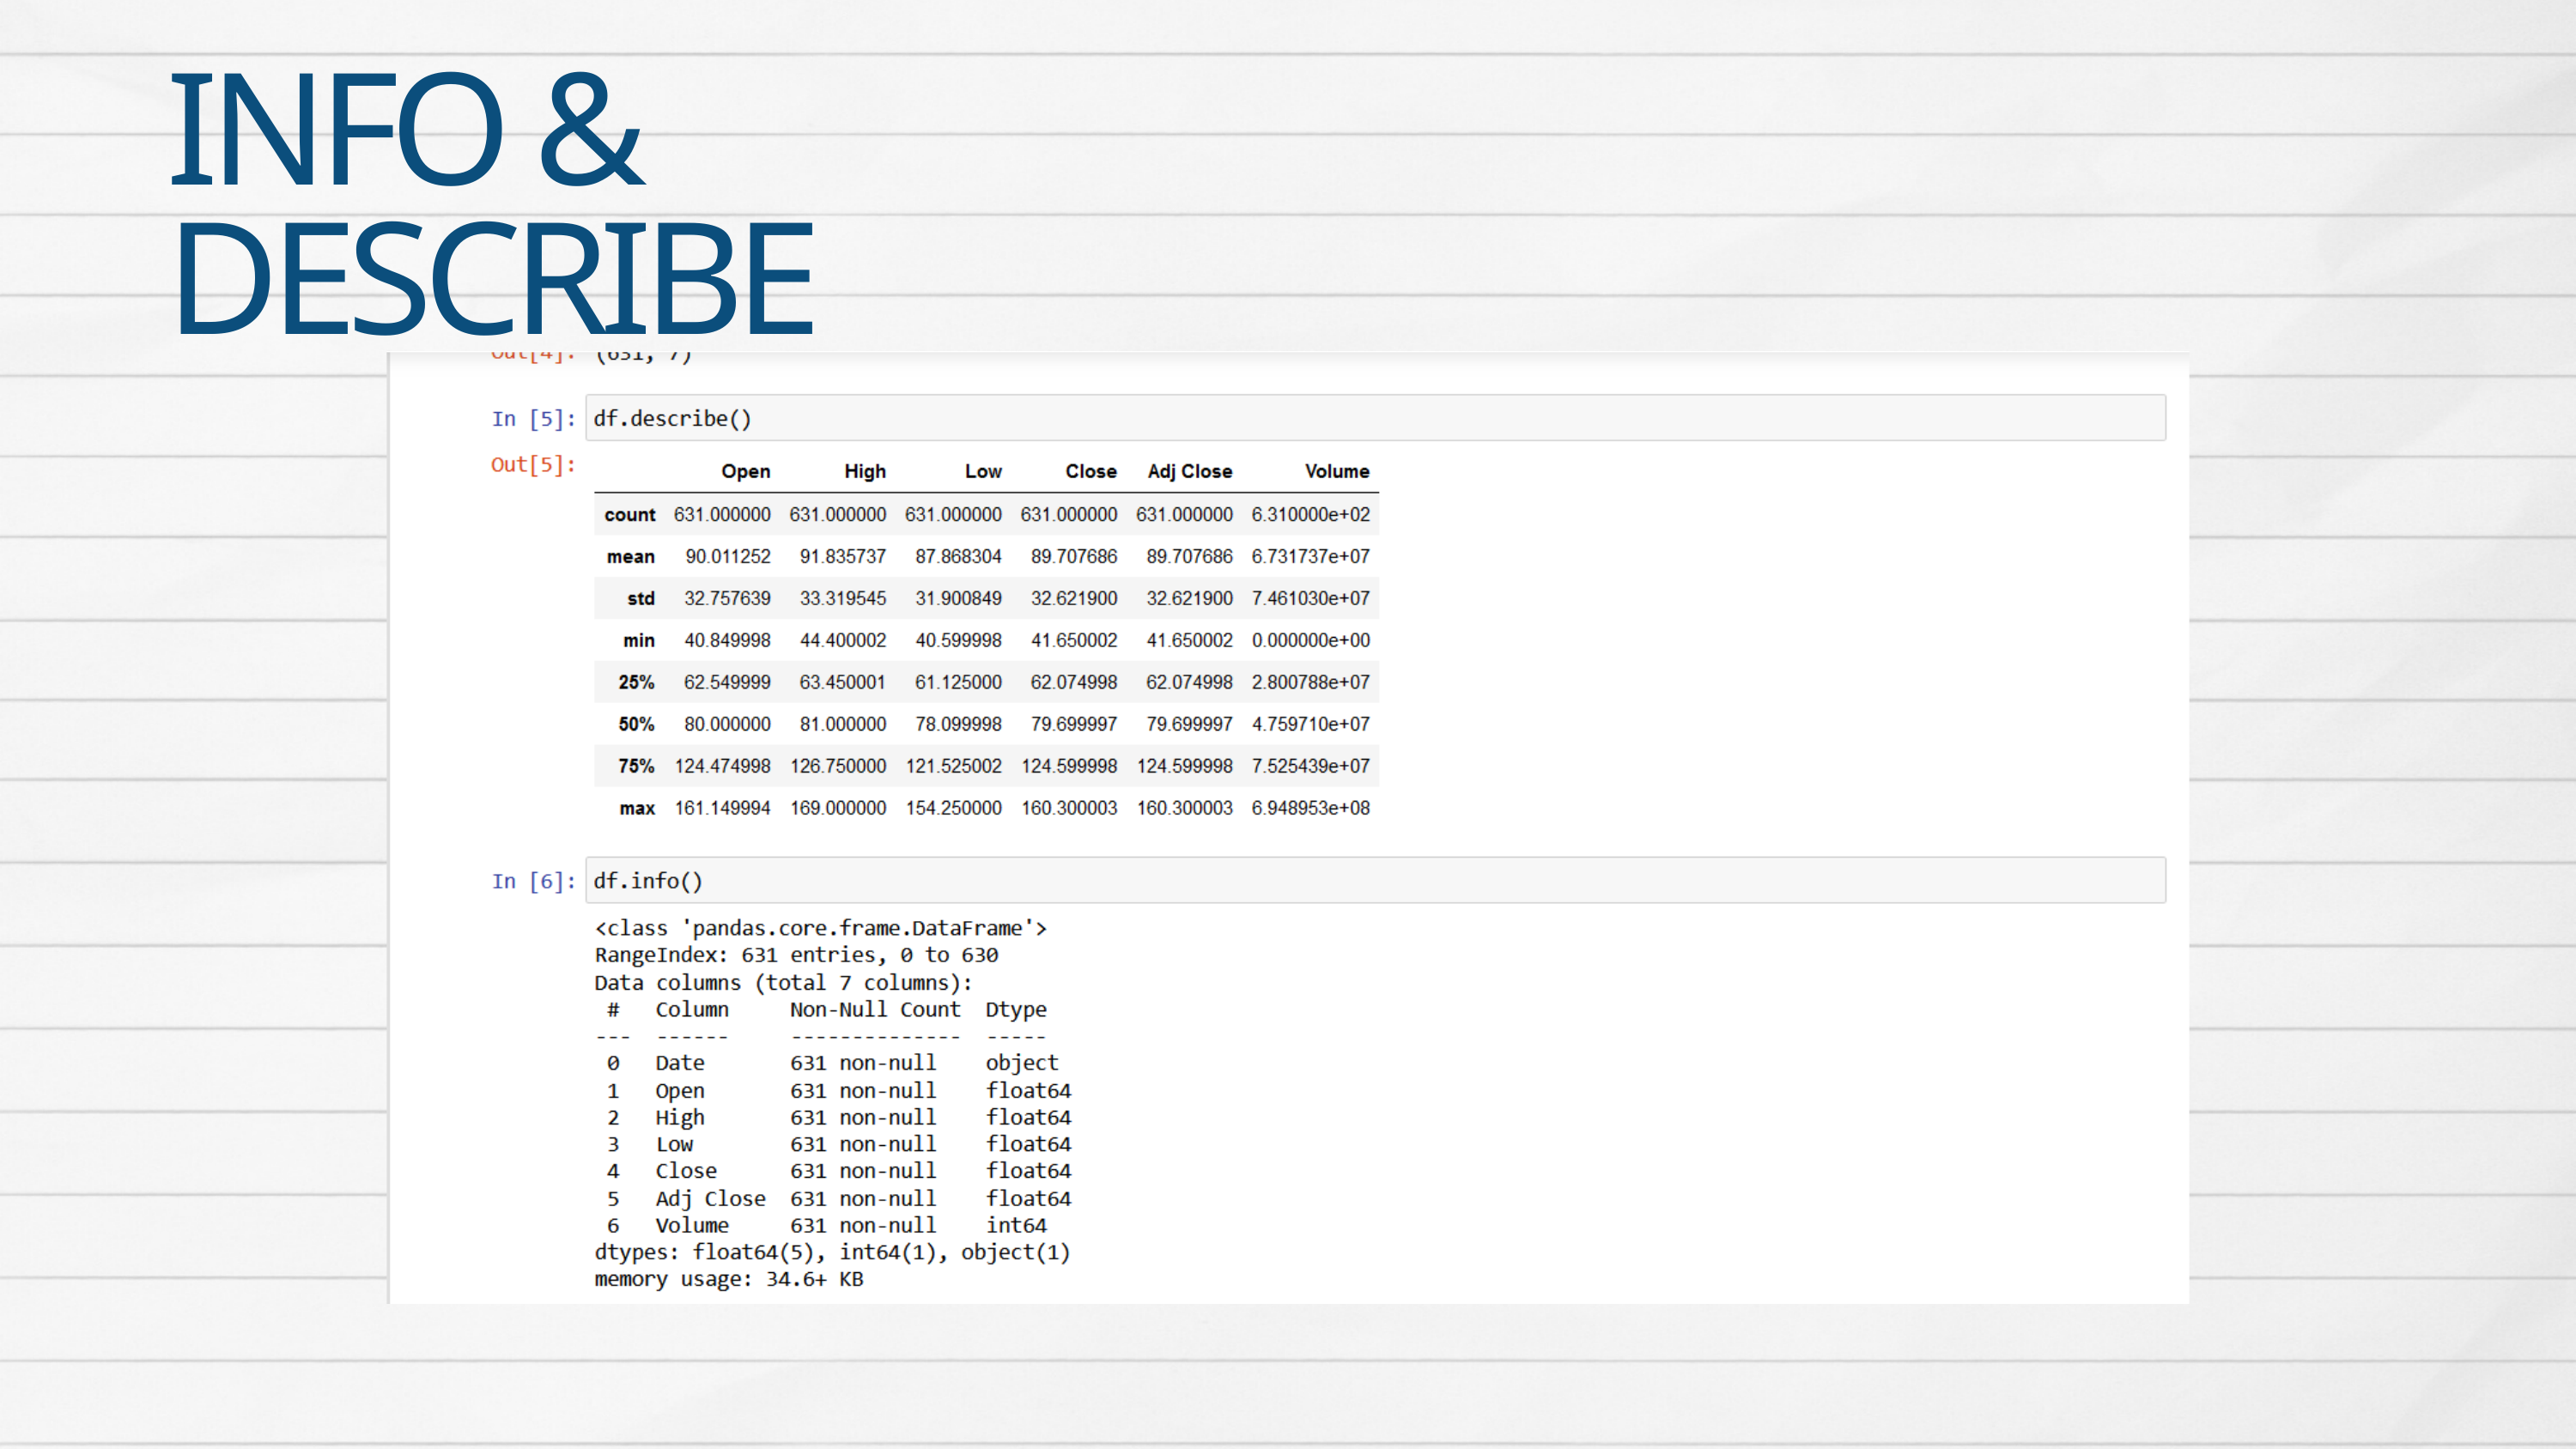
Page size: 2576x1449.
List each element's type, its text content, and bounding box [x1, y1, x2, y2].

text_box INFO & DESCRIBE [166, 66, 1049, 366]
text_box [386, 371, 2190, 1304]
text_box [0, 0, 2576, 1449]
text_box . [185, 252, 2491, 371]
